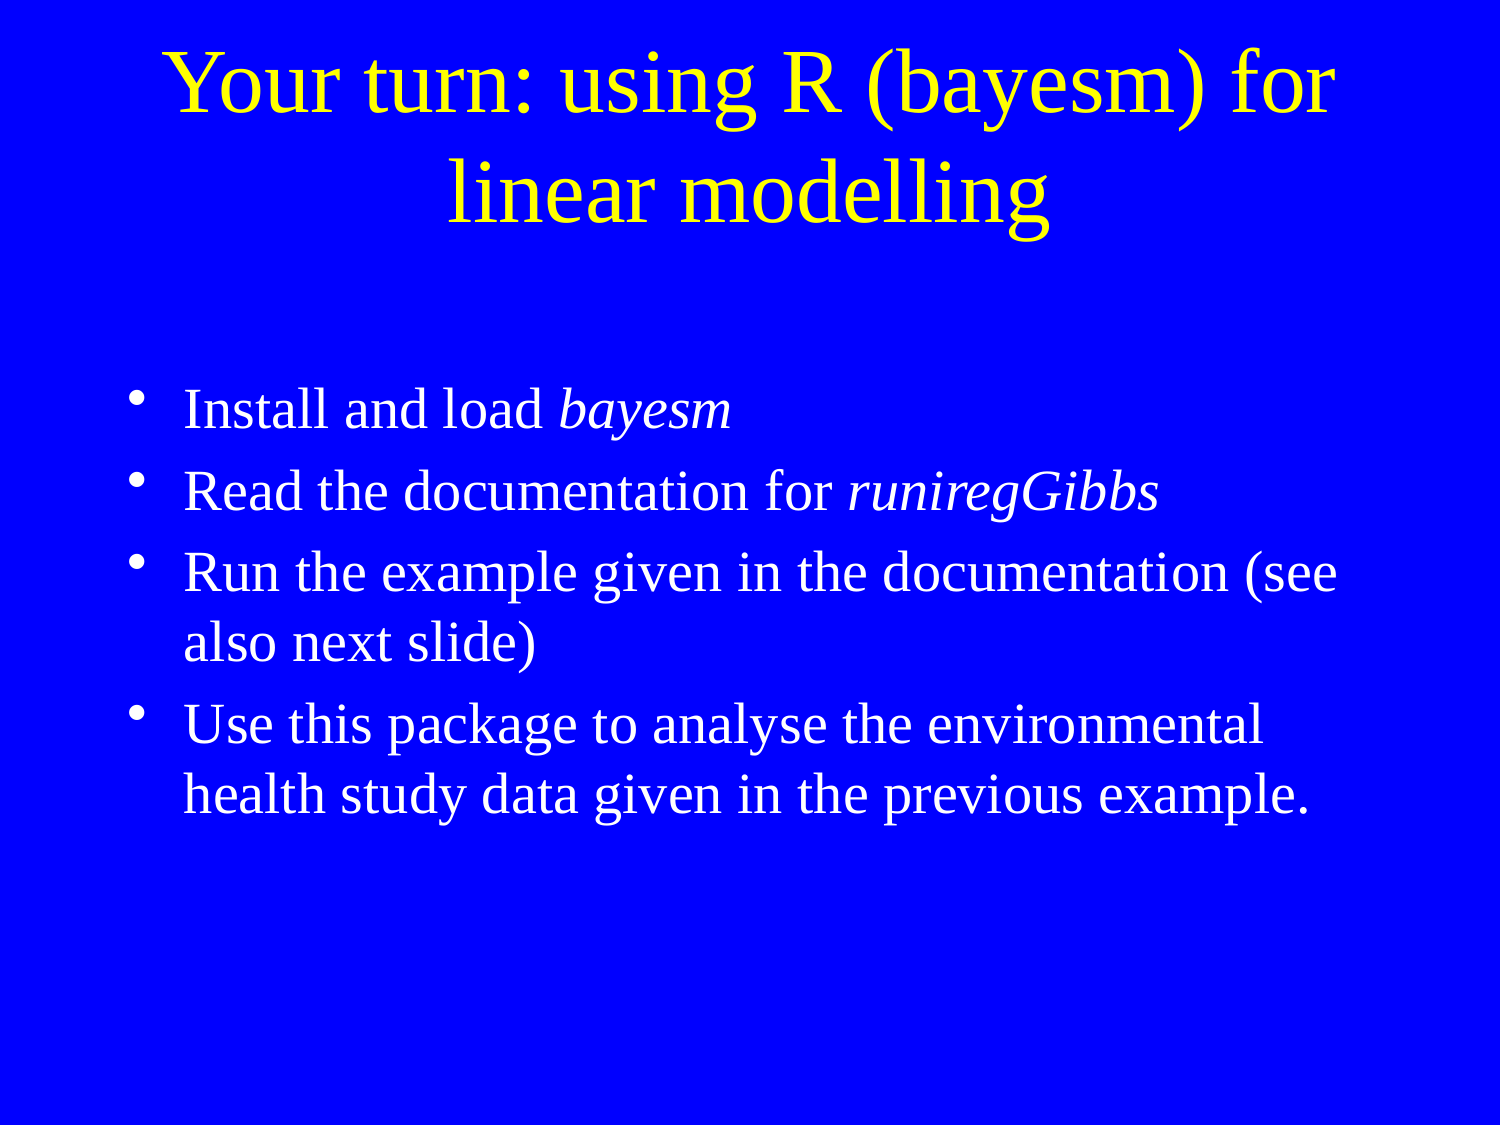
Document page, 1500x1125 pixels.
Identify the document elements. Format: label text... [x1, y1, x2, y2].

title Your turn: using R (bayesm) for linear modelling [112, 37, 1388, 226]
list Install and load bayesm Read the documentation for runiregGibbs Run the example given in the documentation (see also next slide) Use this package to analyse the environmental health study data given in the previous example. [112, 362, 1388, 1063]
